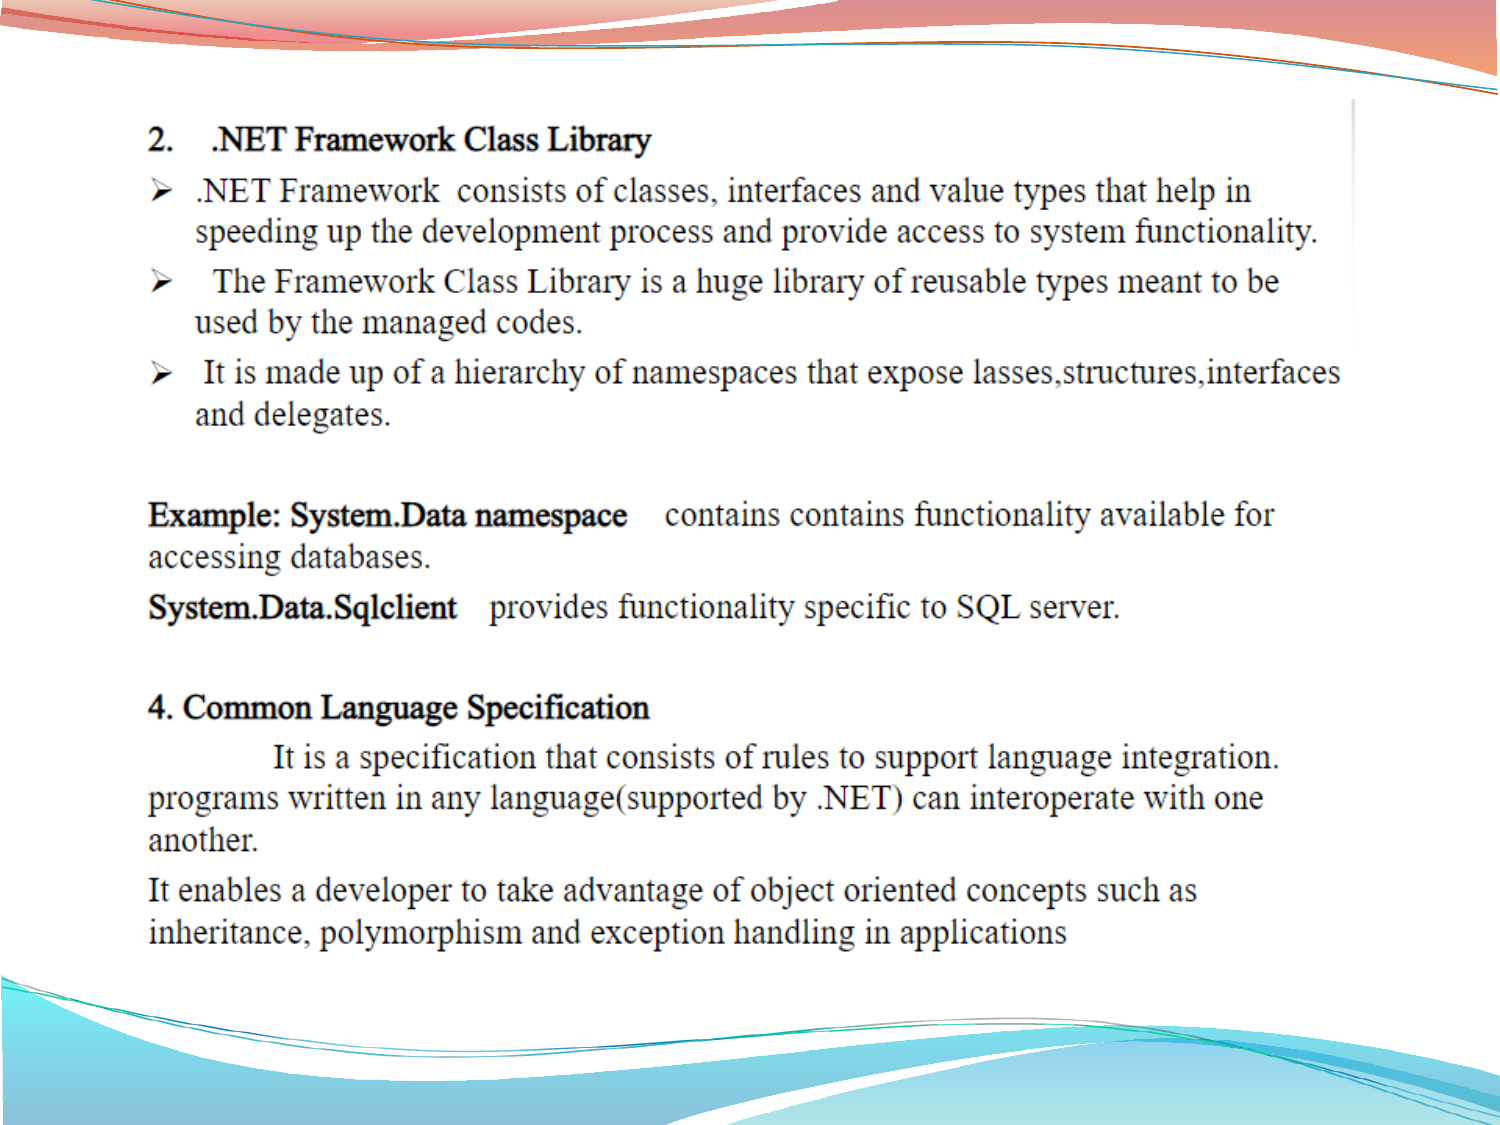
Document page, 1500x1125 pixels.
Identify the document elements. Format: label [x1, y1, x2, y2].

picture [1, 977, 1500, 1125]
picture [124, 99, 1355, 958]
